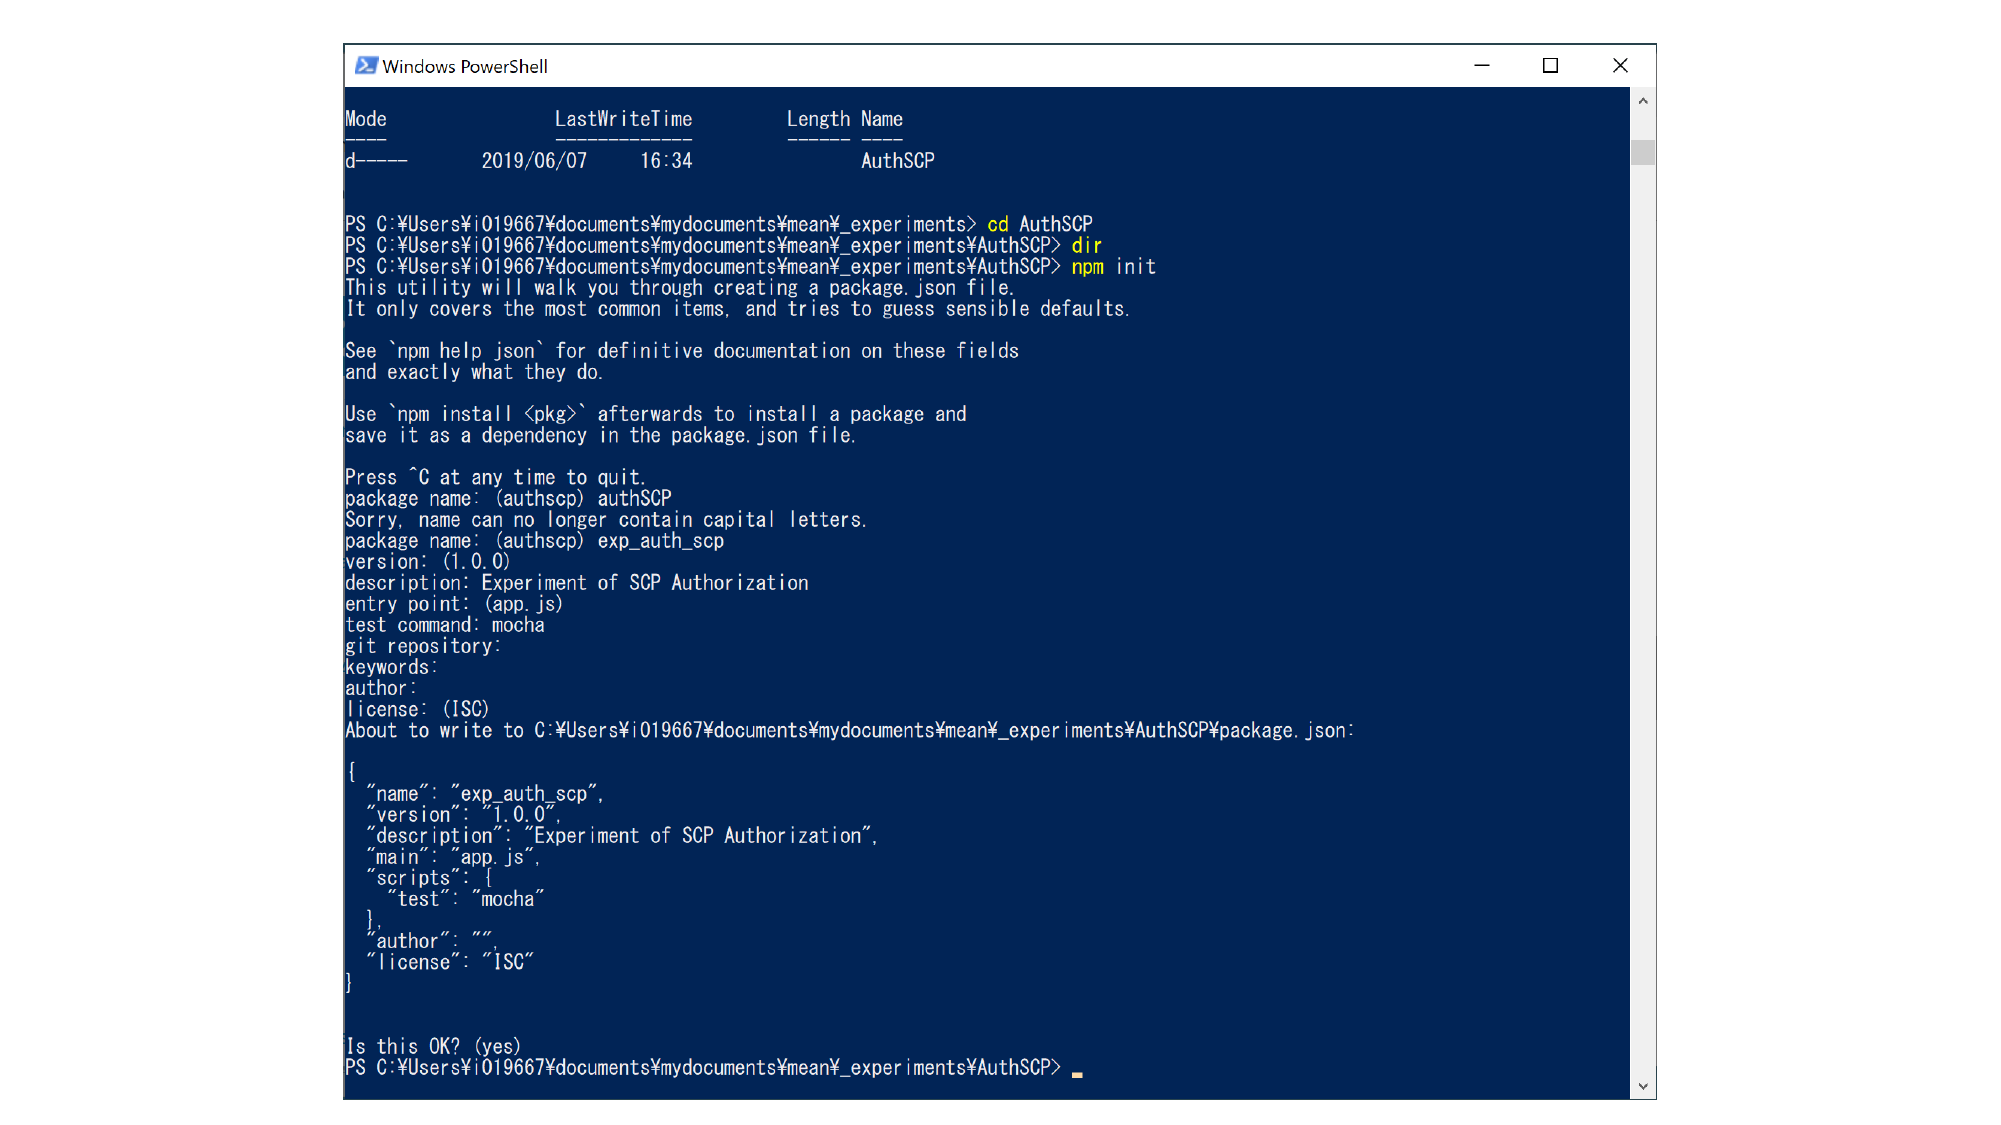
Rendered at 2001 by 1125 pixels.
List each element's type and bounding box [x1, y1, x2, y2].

picture [343, 43, 1657, 1100]
